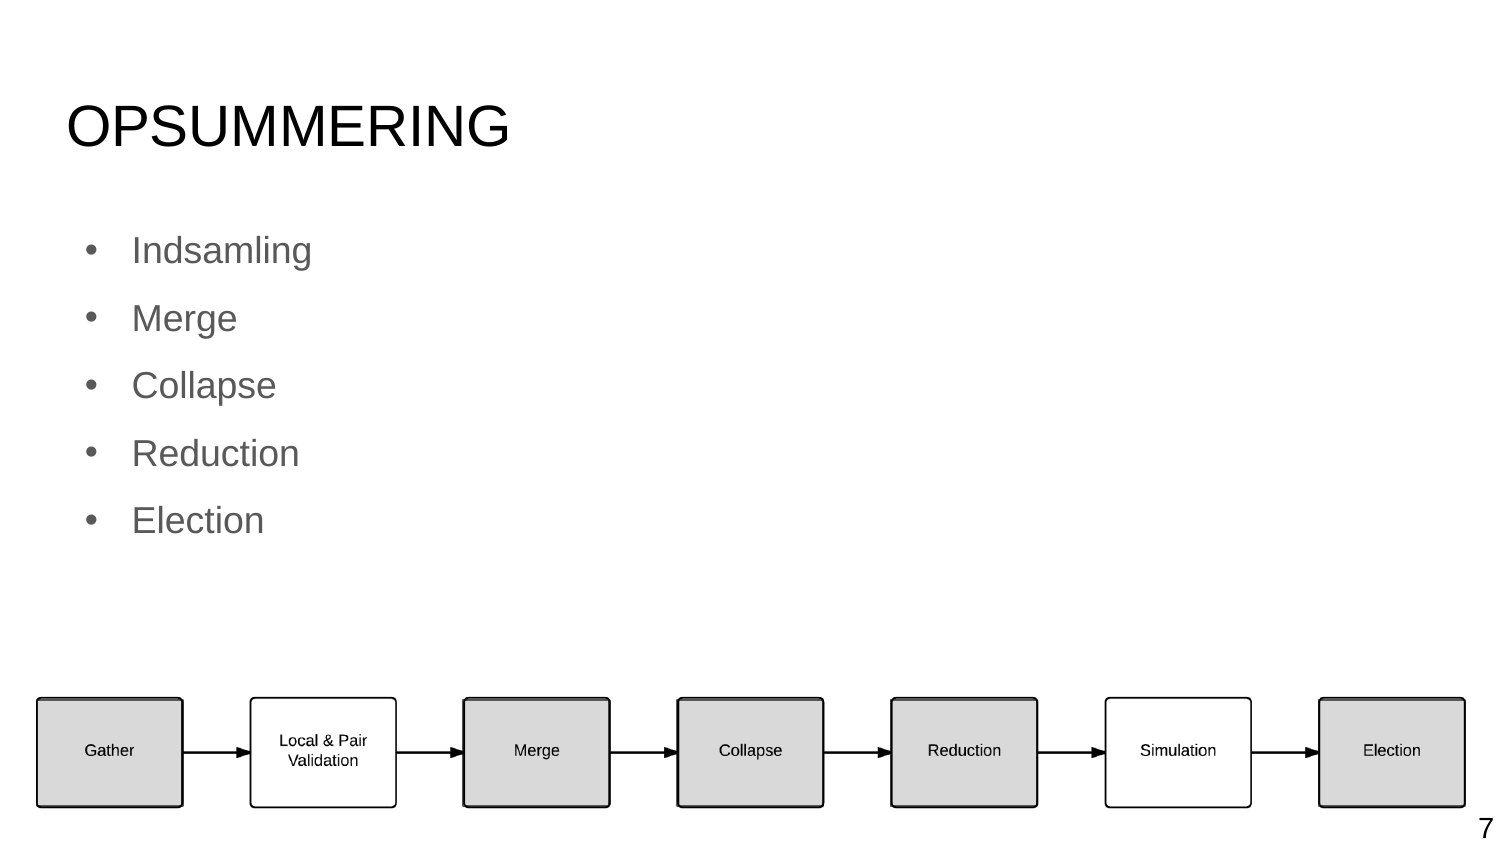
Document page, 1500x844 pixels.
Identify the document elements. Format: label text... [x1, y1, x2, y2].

picture [0, 661, 1500, 844]
list Indsamling Merge Collapse Reduction Election [51, 189, 1449, 575]
title OPSUMMERING [51, 72, 1449, 167]
